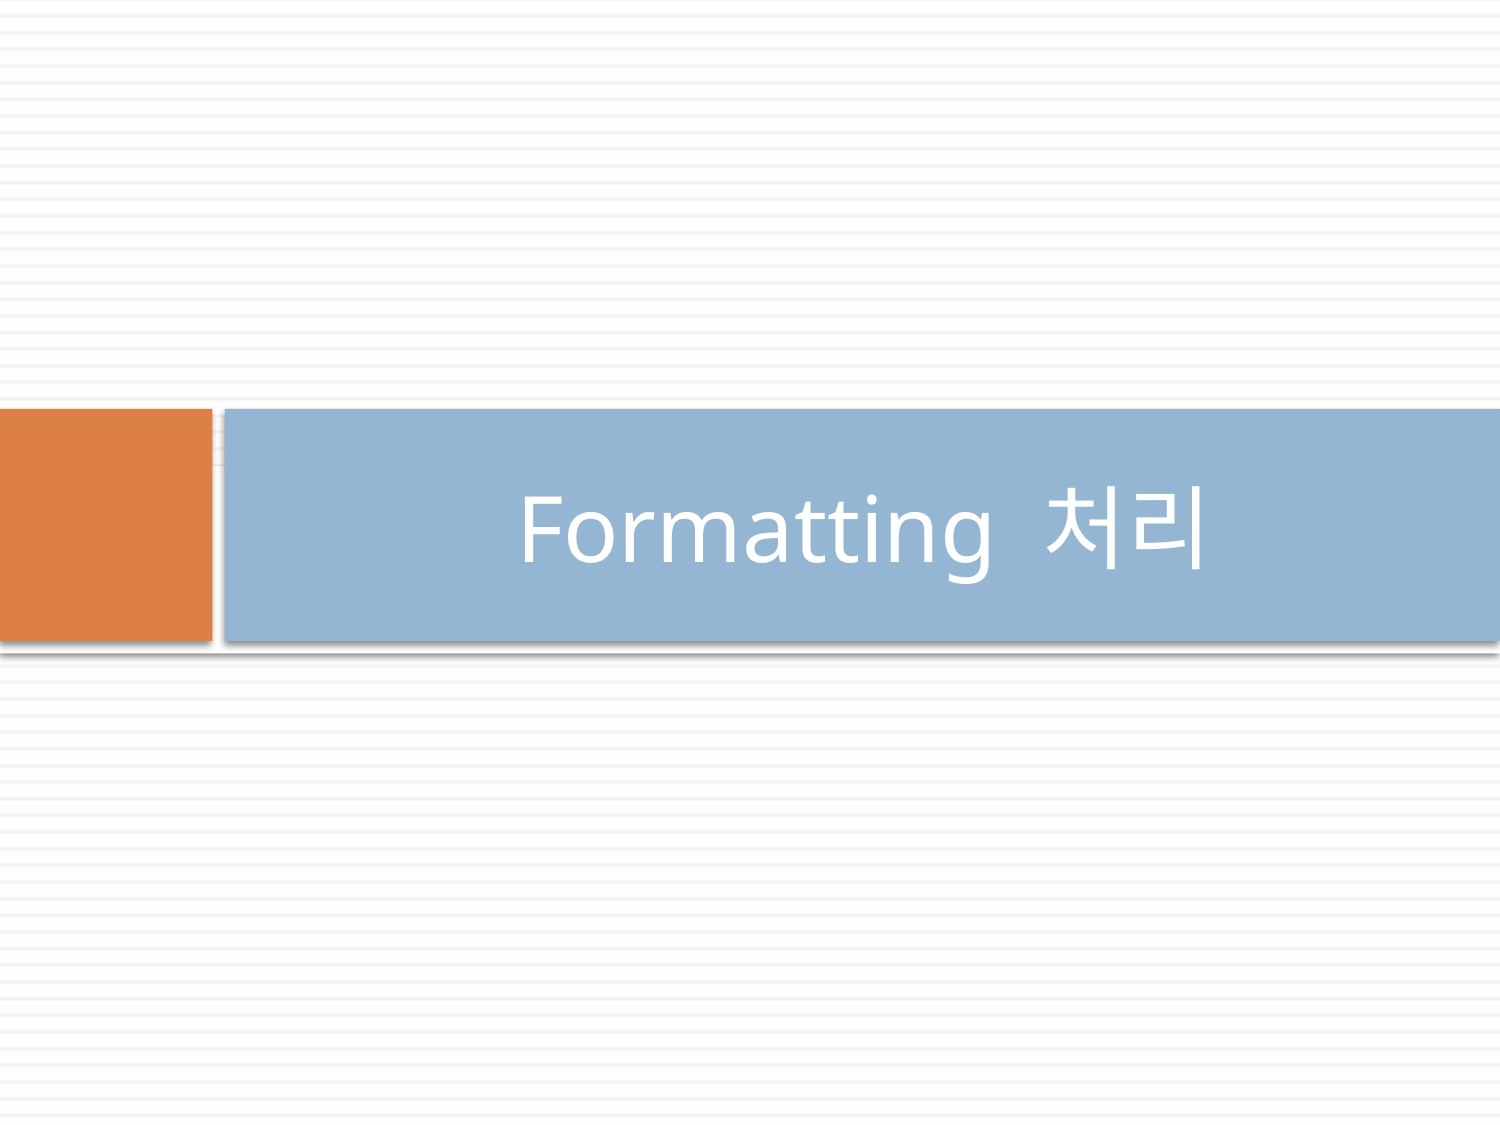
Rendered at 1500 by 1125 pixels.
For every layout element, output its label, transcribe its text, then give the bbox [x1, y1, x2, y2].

title Formatting 처리 [238, 444, 1489, 607]
